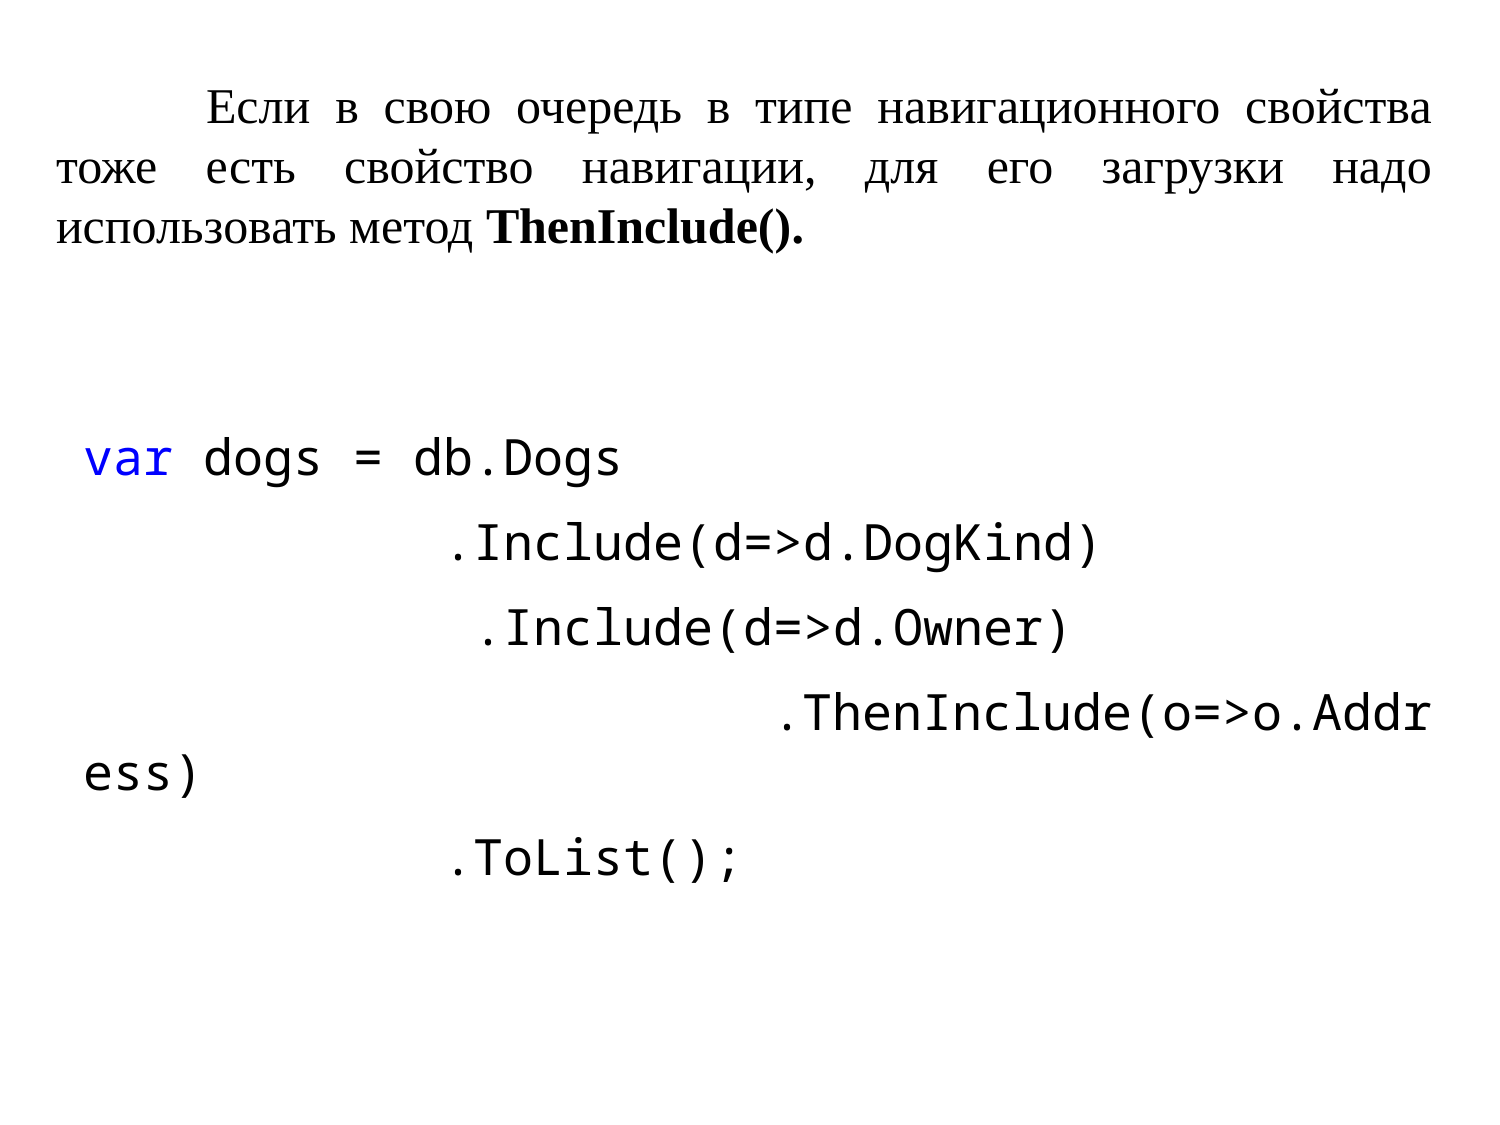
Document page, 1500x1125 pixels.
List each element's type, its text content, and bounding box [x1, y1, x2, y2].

text_box var dogs = db.Dogs .Include(d=>d.DogKind) .Include(d=>d.Owner) .ThenInclude(o=>o.Address) .ToList(); [68, 417, 1447, 893]
text_box Если в свою очередь в типе навигационного свойства тоже есть свойство навигации, для его загрузки надо использовать метод ThenInclude(). [41, 66, 1447, 262]
